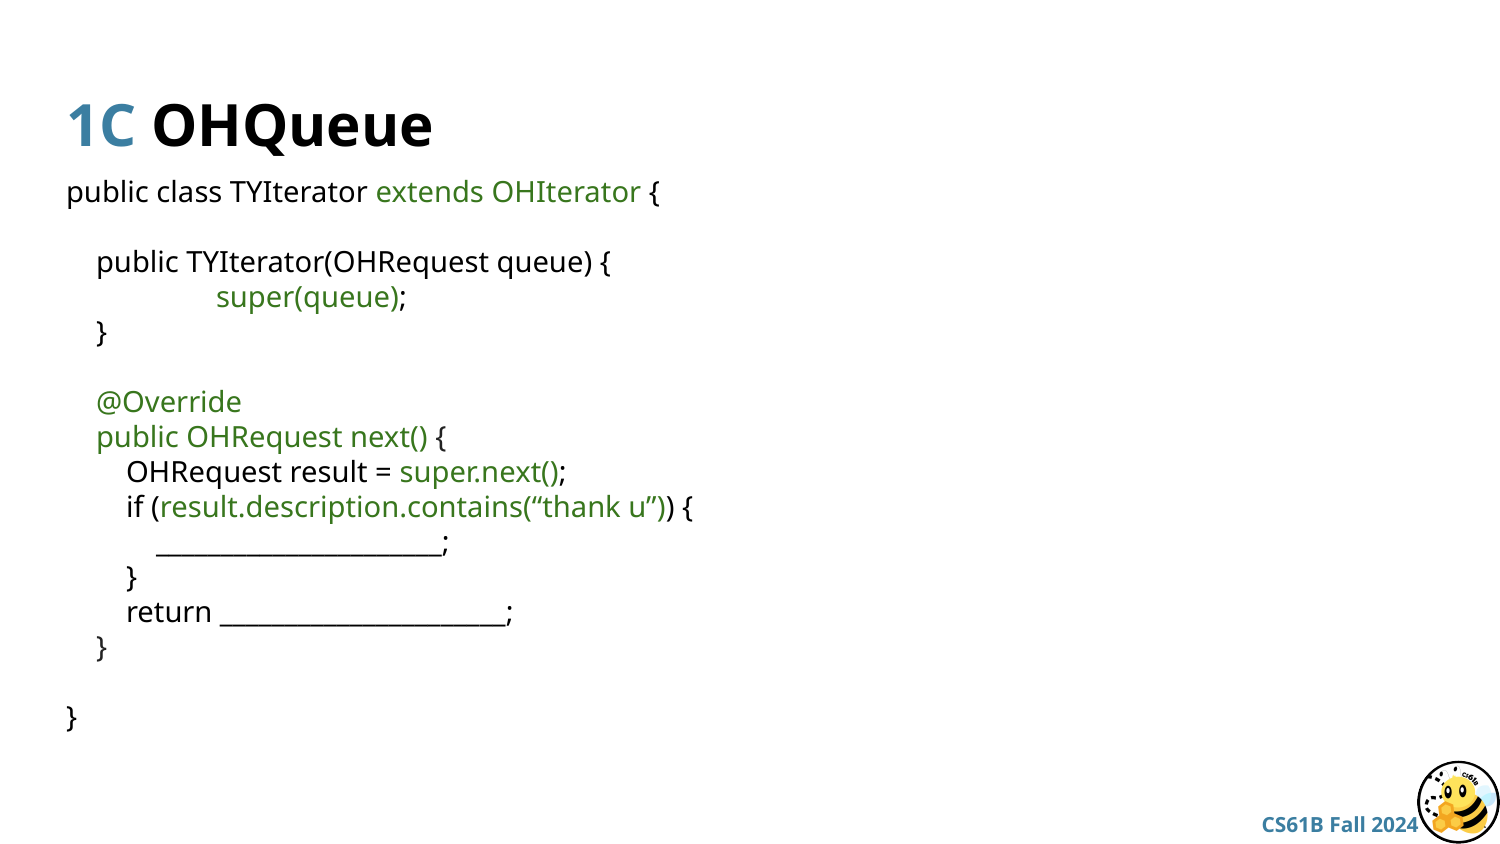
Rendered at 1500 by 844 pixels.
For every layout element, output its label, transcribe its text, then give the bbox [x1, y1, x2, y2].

title 1C OHQueue [51, 72, 1449, 158]
picture [1417, 760, 1500, 844]
list public class TYIterator extends OHIterator { public TYIterator(OHRequest queue) { super(queue); } @Override public OHRequest next() { OHRequest result = super.next(); if (result.description.contains(“thank u”)) { ______________________; } return ______________________; } } [51, 158, 1449, 750]
